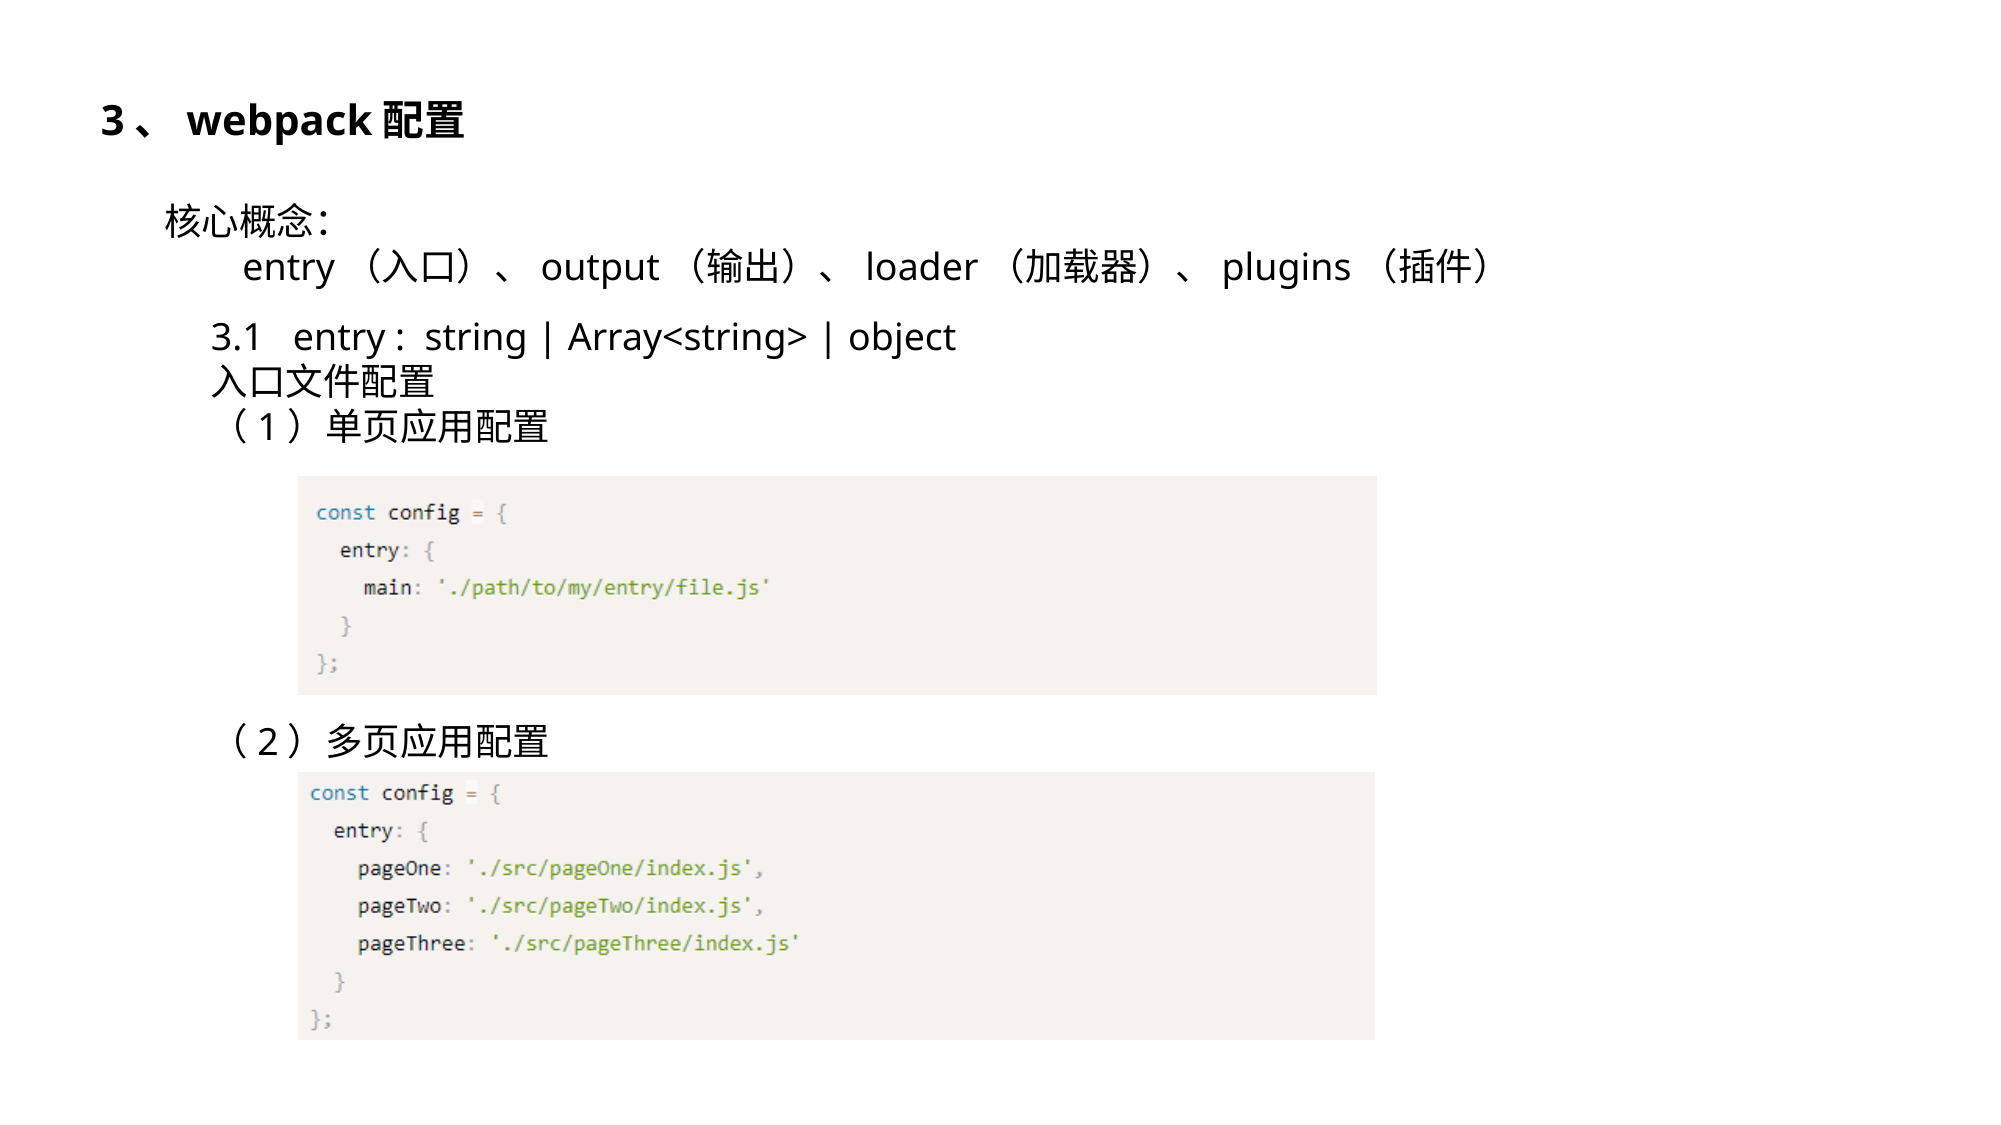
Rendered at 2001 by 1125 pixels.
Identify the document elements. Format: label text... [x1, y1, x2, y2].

text_box 3.1 entry : string | Array<string> | object 入口文件配置 （1）单页应用配置 （2）多页应用配置 [196, 305, 1479, 996]
text_box 核心概念： entry（入口）、output（输出）、loader（加载器）、plugins（插件） [149, 190, 1526, 296]
picture [298, 476, 1377, 695]
picture [298, 772, 1375, 1040]
text_box 3、webpack配置 [85, 86, 481, 152]
